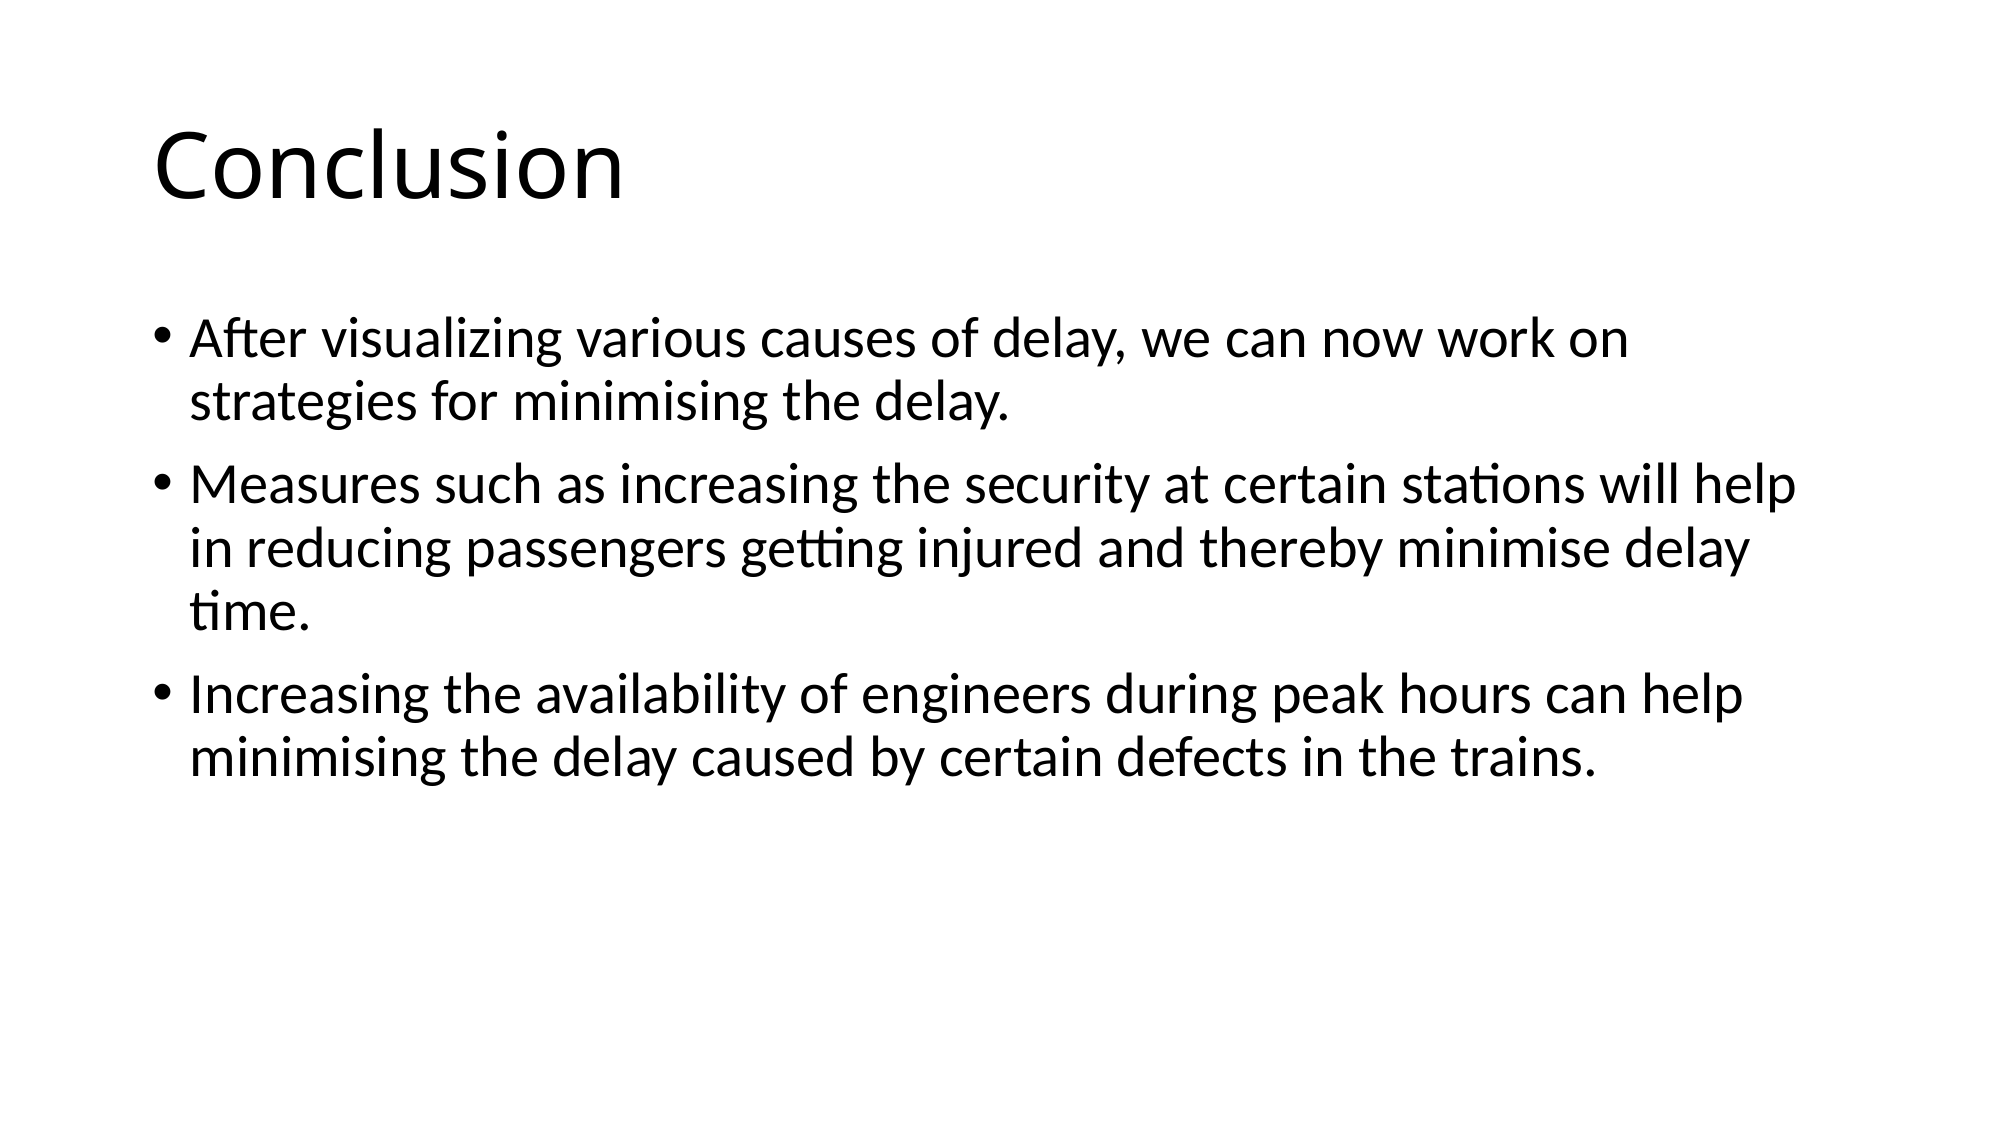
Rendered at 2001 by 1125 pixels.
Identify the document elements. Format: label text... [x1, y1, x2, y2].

title Conclusion [137, 59, 1863, 278]
list After visualizing various causes of delay, we can now work on strategies for minimising the delay. Measures such as increasing the security at certain stations will help in reducing passengers getting injured and thereby minimise delay time. Increasing the availability of engineers during peak hours can help minimising the delay caused by certain defects in the trains. [137, 299, 1863, 1014]
